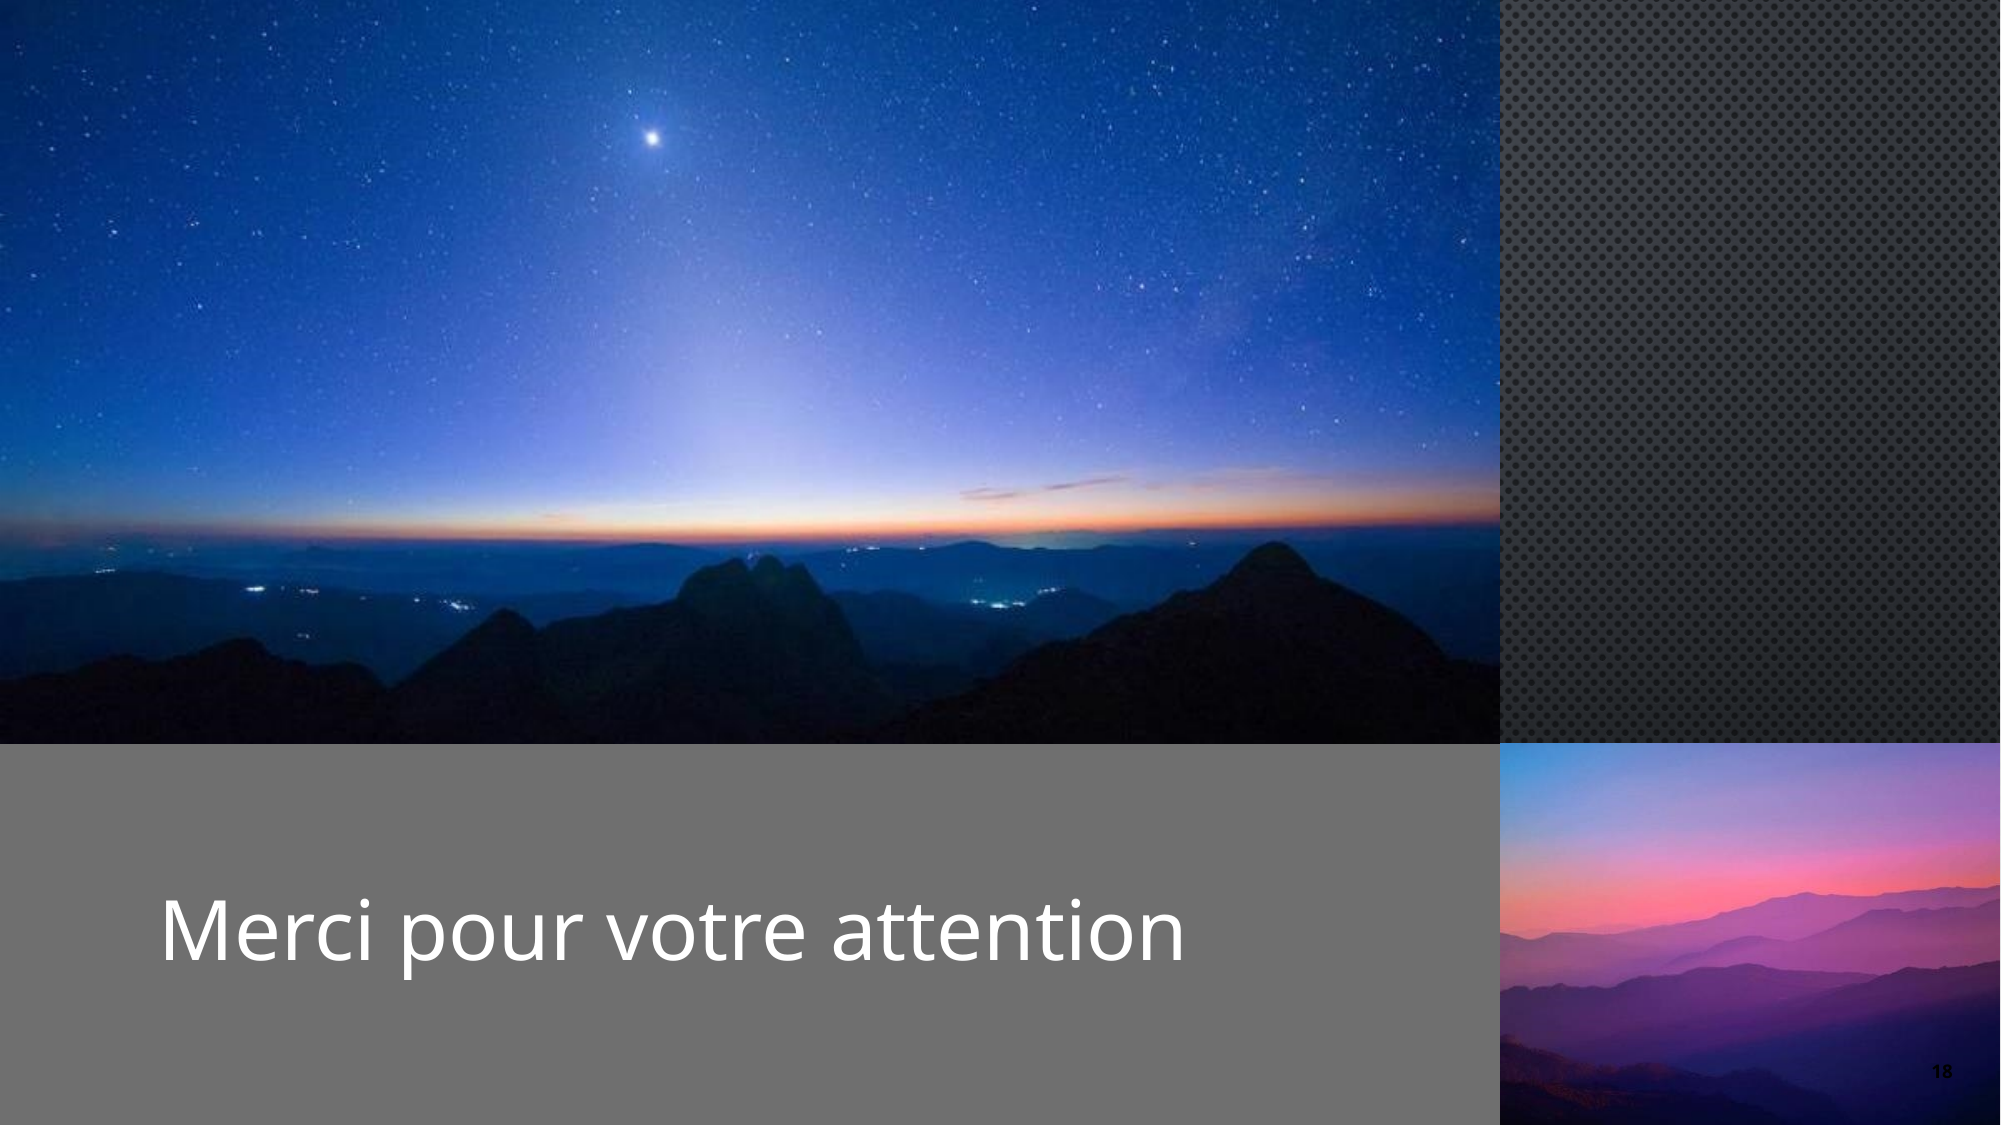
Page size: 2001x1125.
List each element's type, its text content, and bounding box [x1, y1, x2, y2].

title Merci pour votre attention [143, 811, 1408, 1043]
picture [0, 0, 2000, 1125]
